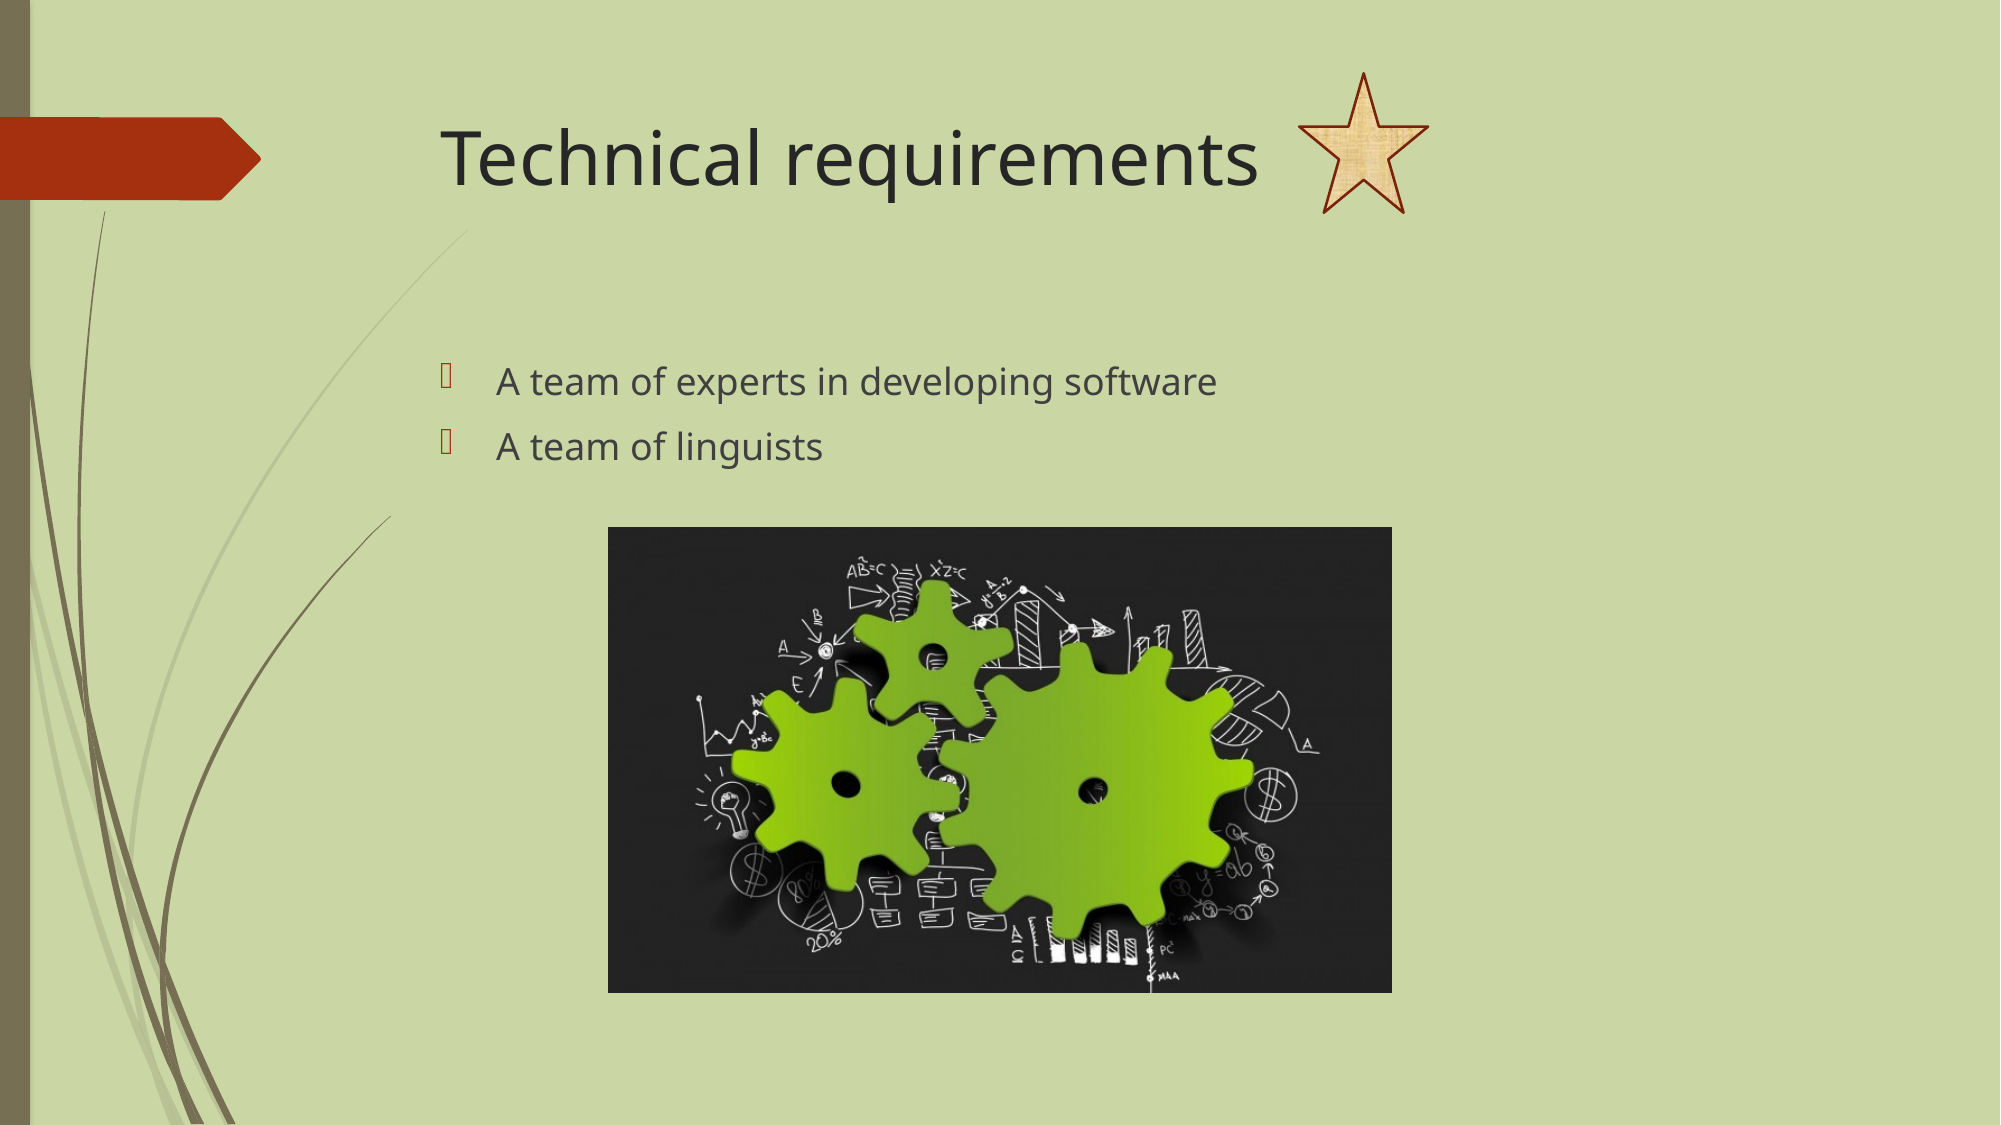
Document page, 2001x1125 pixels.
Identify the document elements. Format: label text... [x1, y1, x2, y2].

list A team of experts in developing software A team of linguists [424, 350, 1888, 970]
text_box [1297, 71, 1430, 214]
title Technical requirements [425, 102, 1888, 313]
picture [608, 527, 1392, 993]
